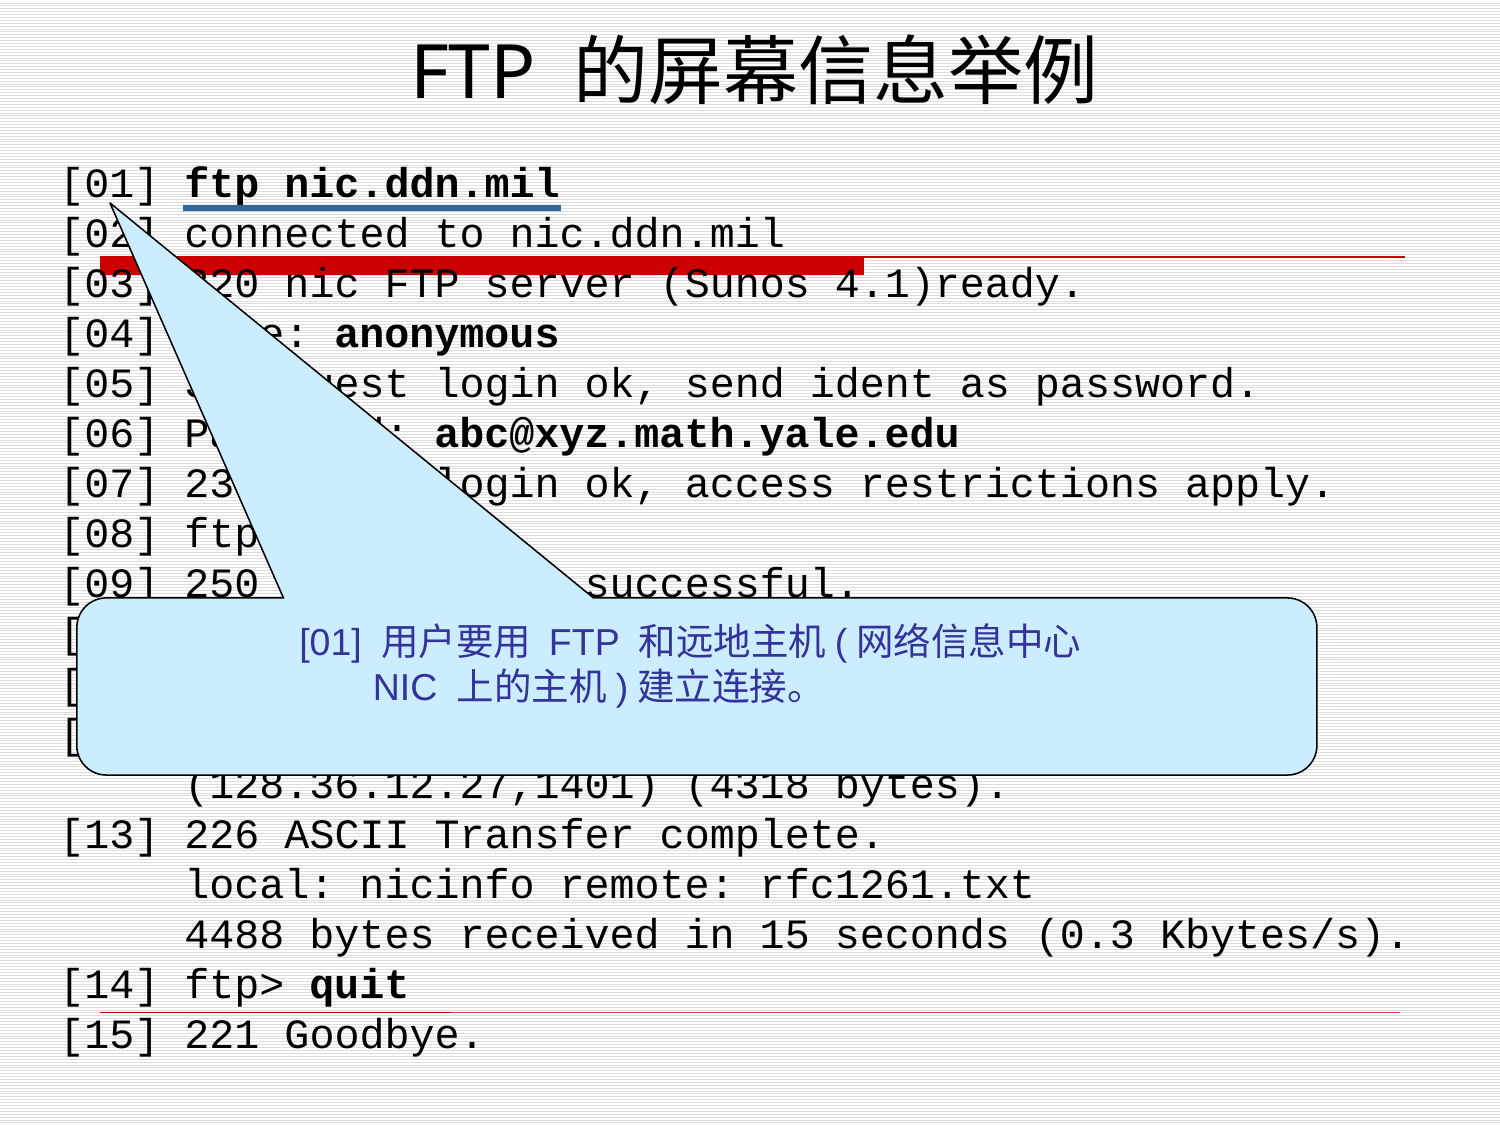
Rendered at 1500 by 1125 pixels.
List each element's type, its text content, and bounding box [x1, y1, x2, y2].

text_box [01] ftp nic.ddn.mil [02] connected to nic.ddn.mil [03] 220 nic FTP server (Sunos 4.1)ready. [04] Name: anonymous [05] 331 Guest login ok, send ident as password. [06] Password: abc@xyz.math.yale.edu [07] 230 Guest login ok, access restrictions apply. [08] ftp> cd rfc [09] 250 CWD command successful. [10] ftp> get rfc1261.txt nicinfo [11] 200 PORT command successful. [12] 150 ASCII data connection for rfc1261.txt (128.36.12.27,1401) (4318 bytes). [13] 226 ASCII Transfer complete. local: nicinfo remote: rfc1261.txt 4488 bytes received in 15 seconds (0.3 Kbytes/s). [14] ftp> quit [15] 221 Goodbye. [44, 148, 1459, 1064]
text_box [76, 207, 1318, 776]
title FTP 的屏幕信息举例 [159, 7, 1347, 122]
